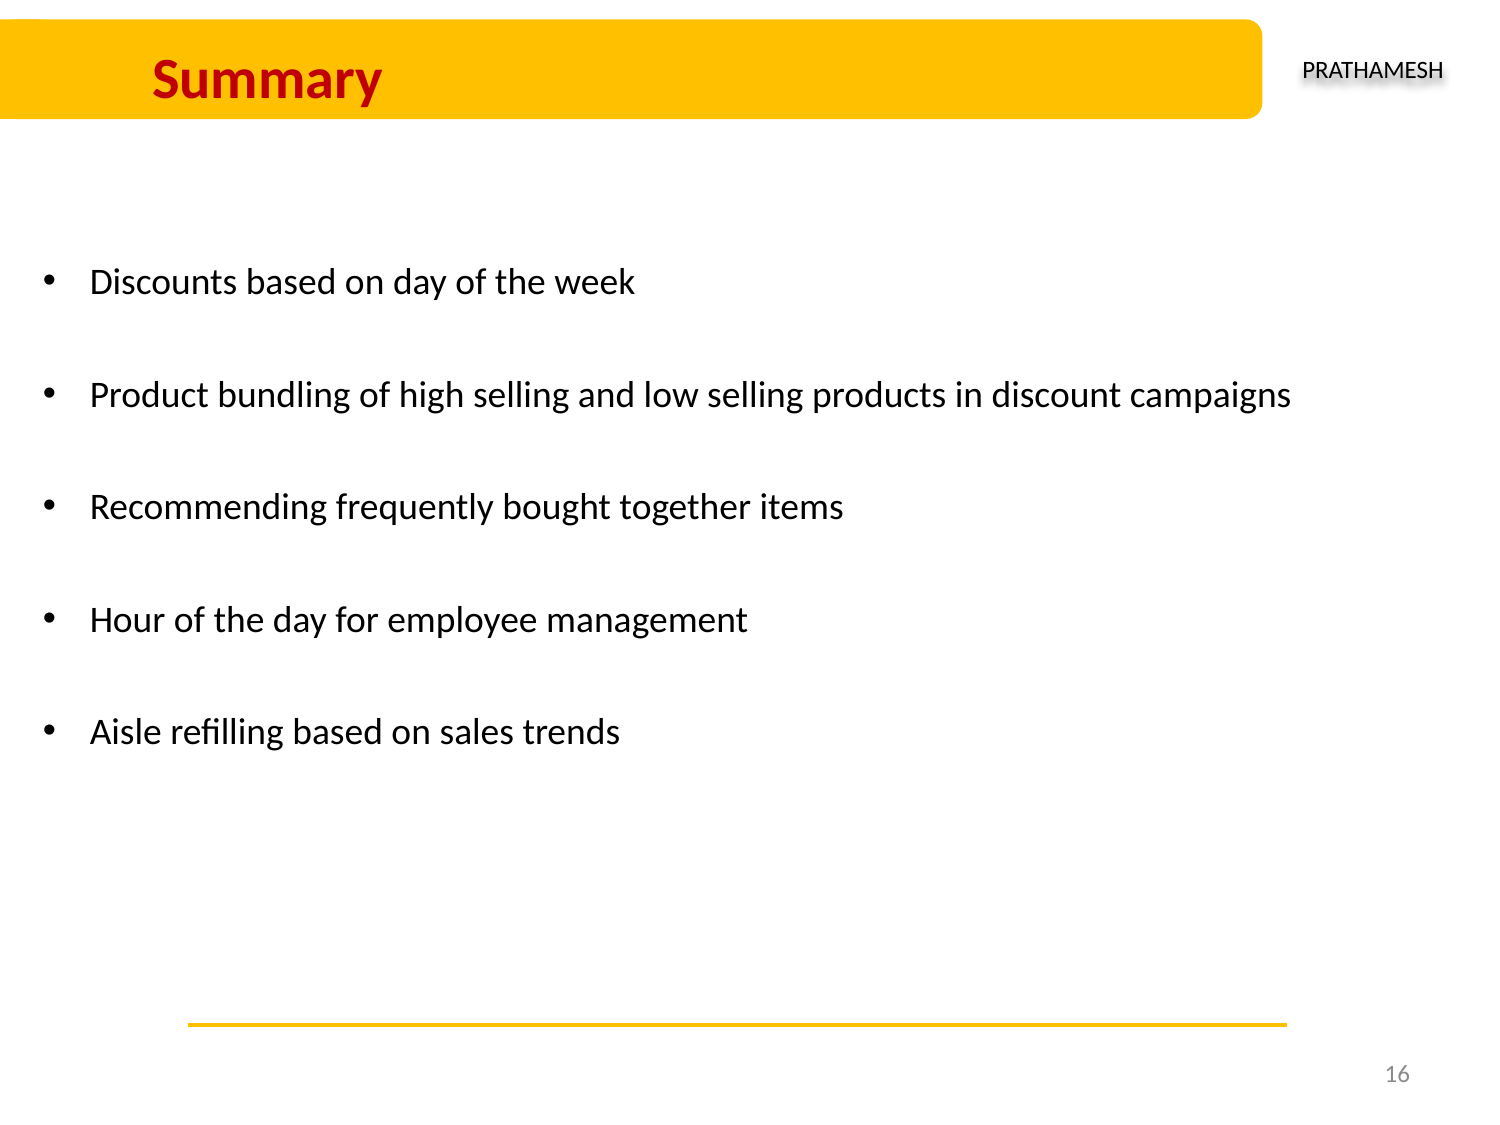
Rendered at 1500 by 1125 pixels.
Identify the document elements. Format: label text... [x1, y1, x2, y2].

slide_number 16 [1074, 1042, 1425, 1103]
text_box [0, 19, 1476, 120]
text_box Discounts based on day of the week Product bundling of high selling and low selling products in discount campaigns Recommending frequently bought together items Hour of the day for employee management Aisle refilling based on sales trends [28, 182, 1388, 805]
